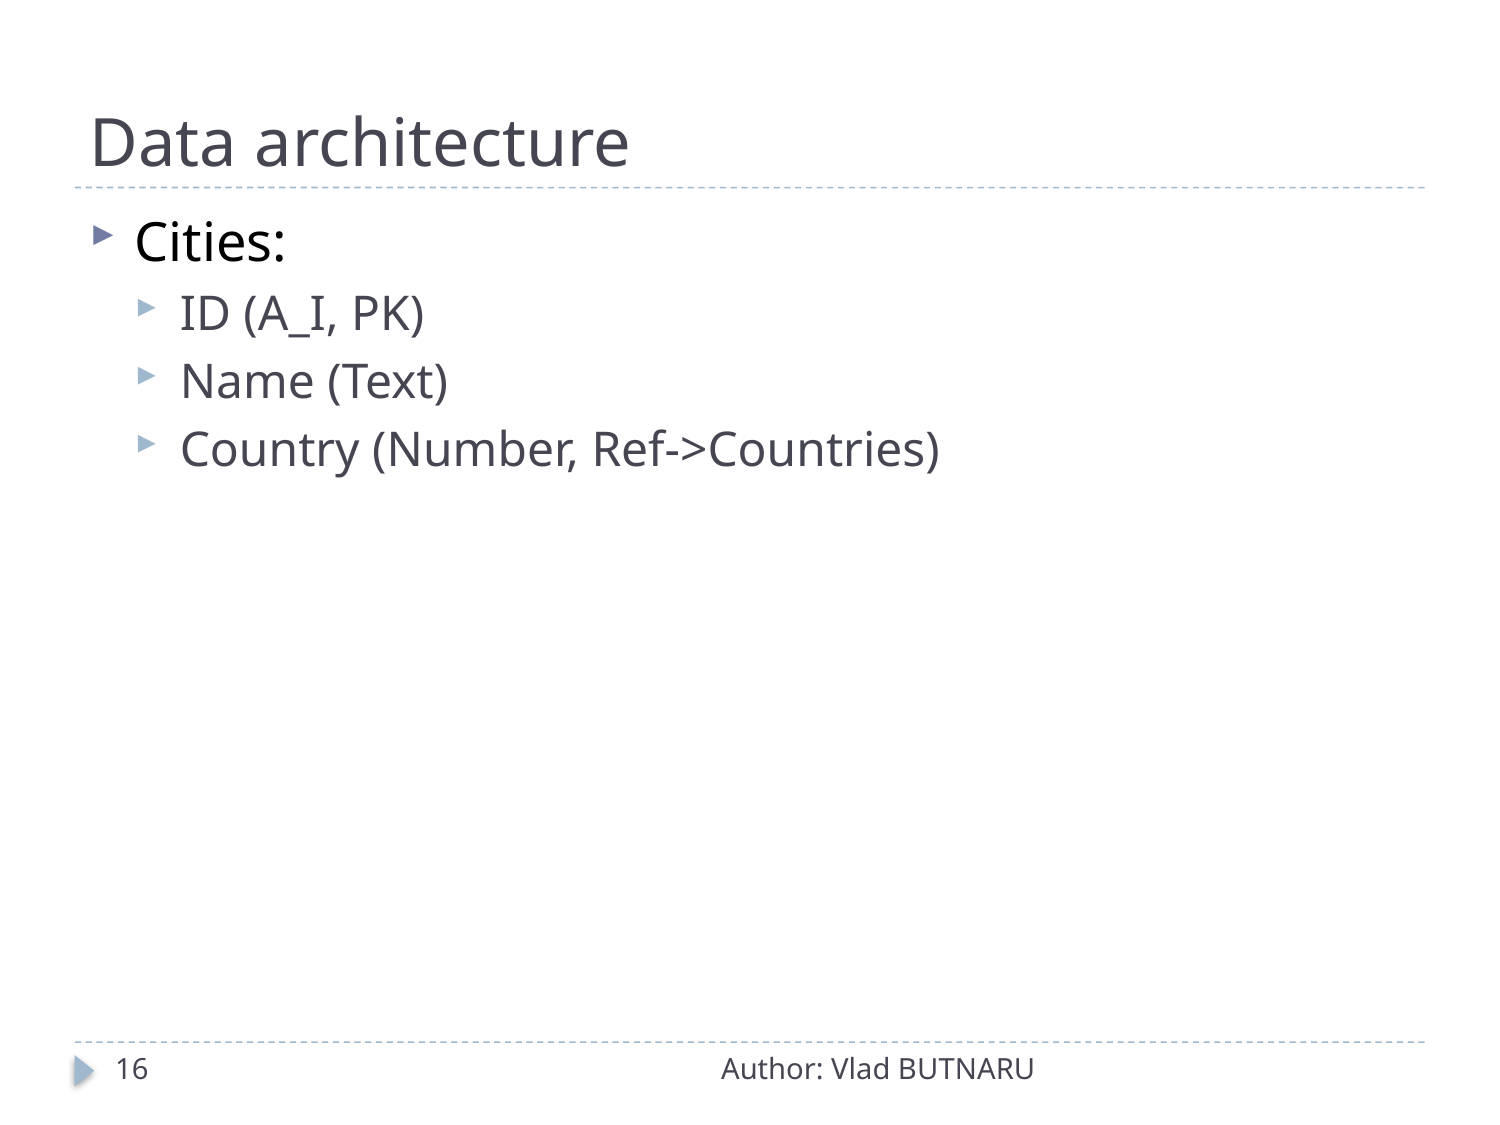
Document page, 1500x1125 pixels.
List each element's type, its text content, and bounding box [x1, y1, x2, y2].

list Cities: ID (A_I, PK) Name (Text) Country (Number, Ref->Countries) [75, 200, 1425, 1010]
title Data architecture [75, 24, 1425, 188]
slide_number 16 [100, 1042, 426, 1103]
footer Author: Vlad BUTNARU [475, 1042, 1051, 1103]
